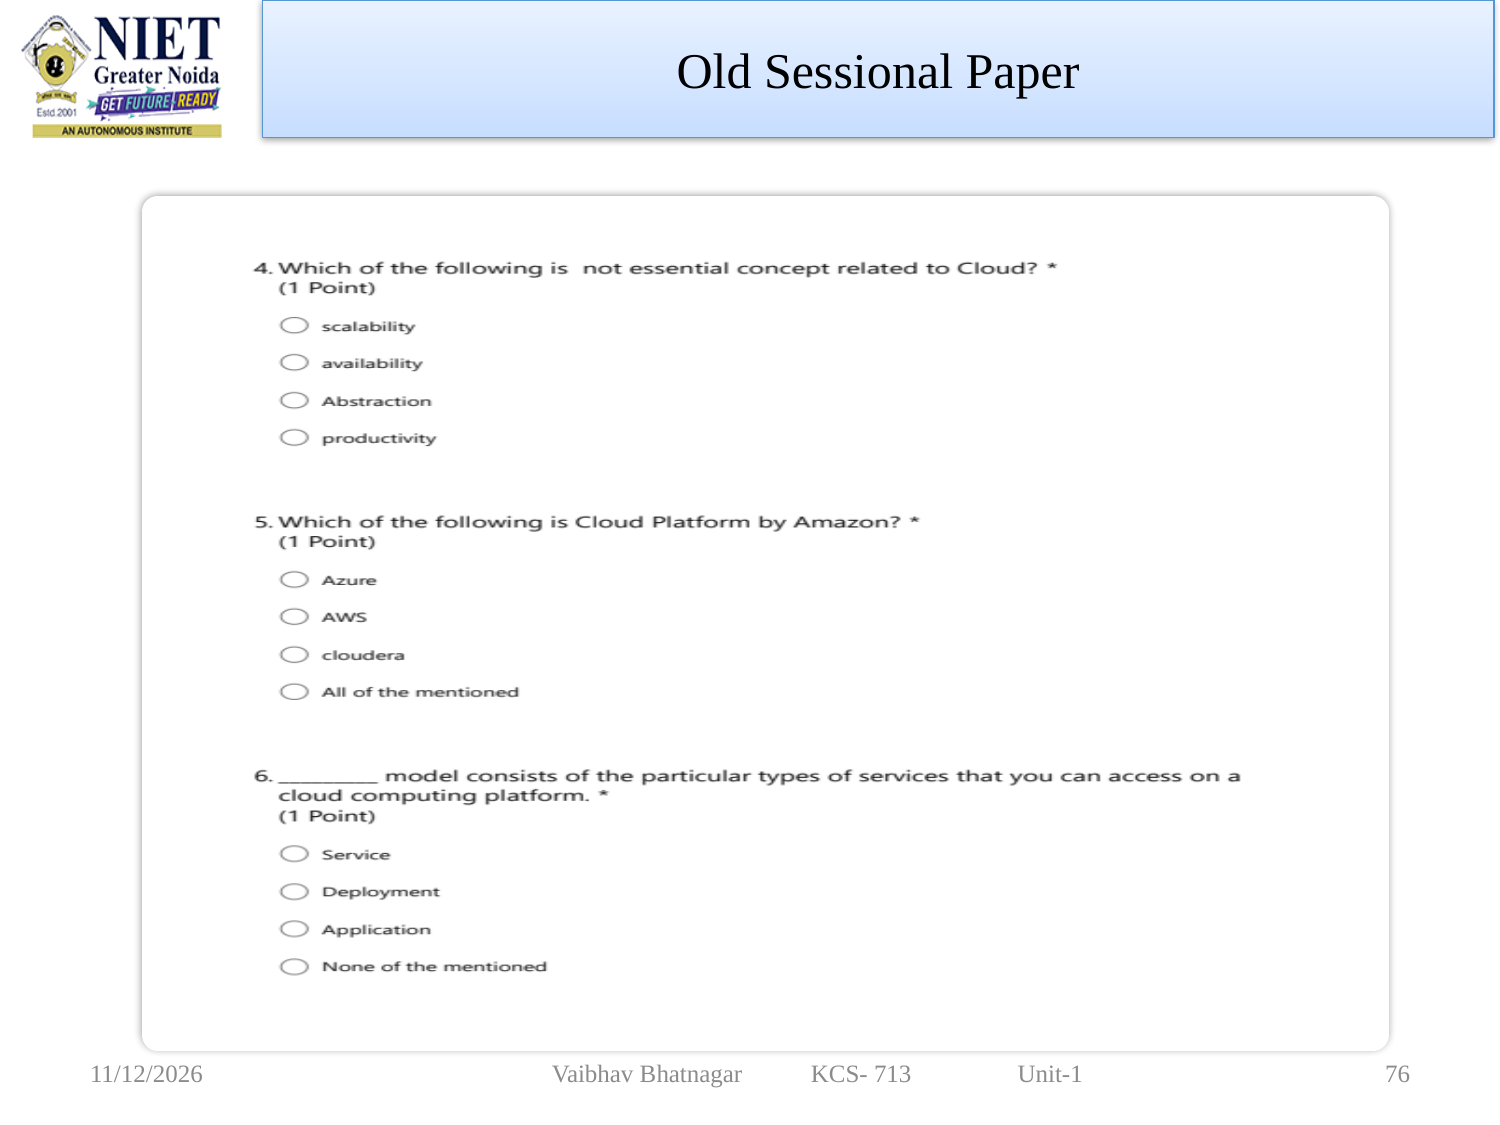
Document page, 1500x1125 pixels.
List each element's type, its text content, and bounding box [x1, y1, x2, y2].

title Old Sessional Paper [262, 0, 1495, 138]
footer Vaibhav Bhatnagar KCS- 713 Unit-1 [512, 1055, 1074, 1103]
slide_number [75, 1042, 425, 1103]
picture [173, 226, 1358, 1020]
slide_number 76 [1074, 1042, 1425, 1103]
picture [21, 14, 222, 138]
